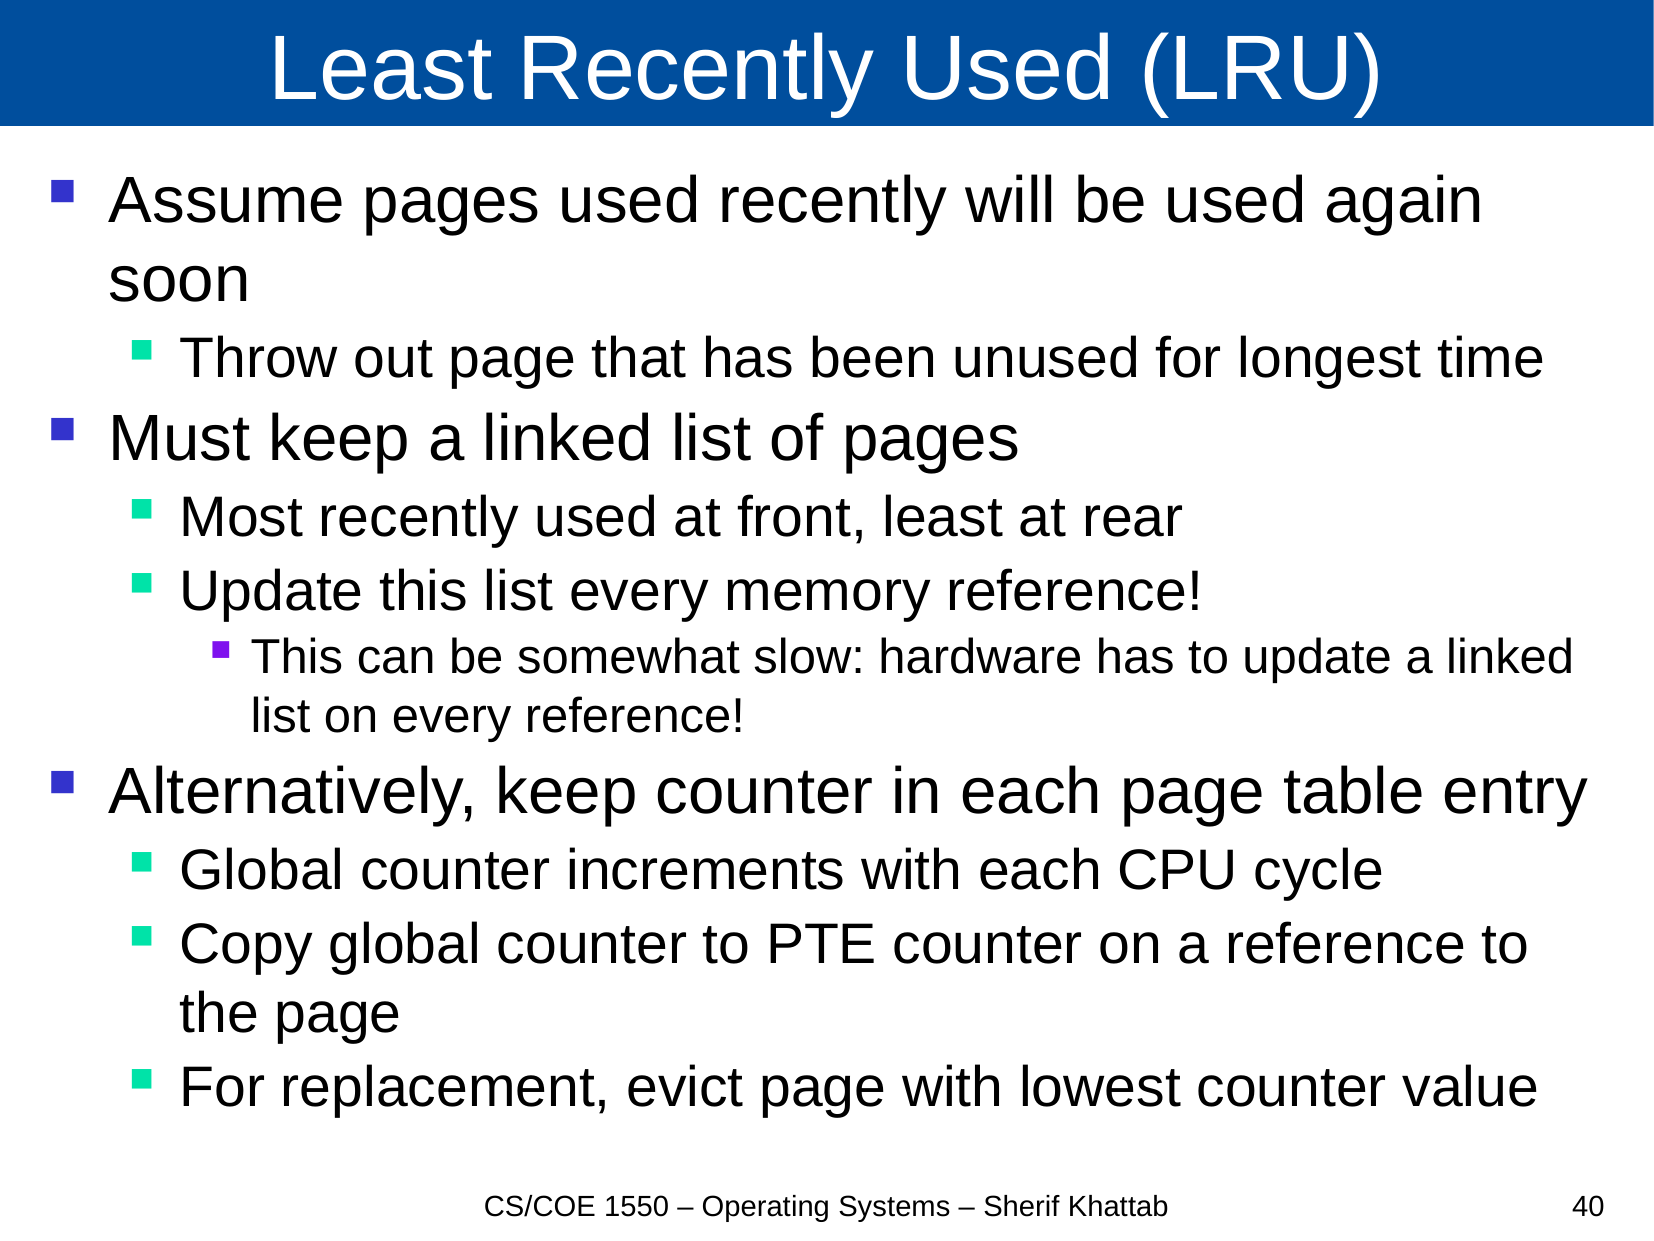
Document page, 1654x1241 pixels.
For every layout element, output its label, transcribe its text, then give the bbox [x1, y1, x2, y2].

list Assume pages used recently will be used again soon Throw out page that has been unused for longest time Must keep a linked list of pages Most recently used at front, least at rear Update this list every memory reference! This can be somewhat slow: hardware has to update a linked list on every reference! Alternatively, keep counter in each page table entry Global counter increments with each CPU cycle Copy global counter to PTE counter on a reference to the page For replacement, evict page with lowest counter value [33, 150, 1620, 1158]
title Least Recently Used (LRU) [0, 0, 1654, 126]
footer CS/COE 1550 – Operating Systems – Sherif Khattab [337, 1185, 1316, 1230]
slide_number 40 [1550, 1185, 1620, 1230]
